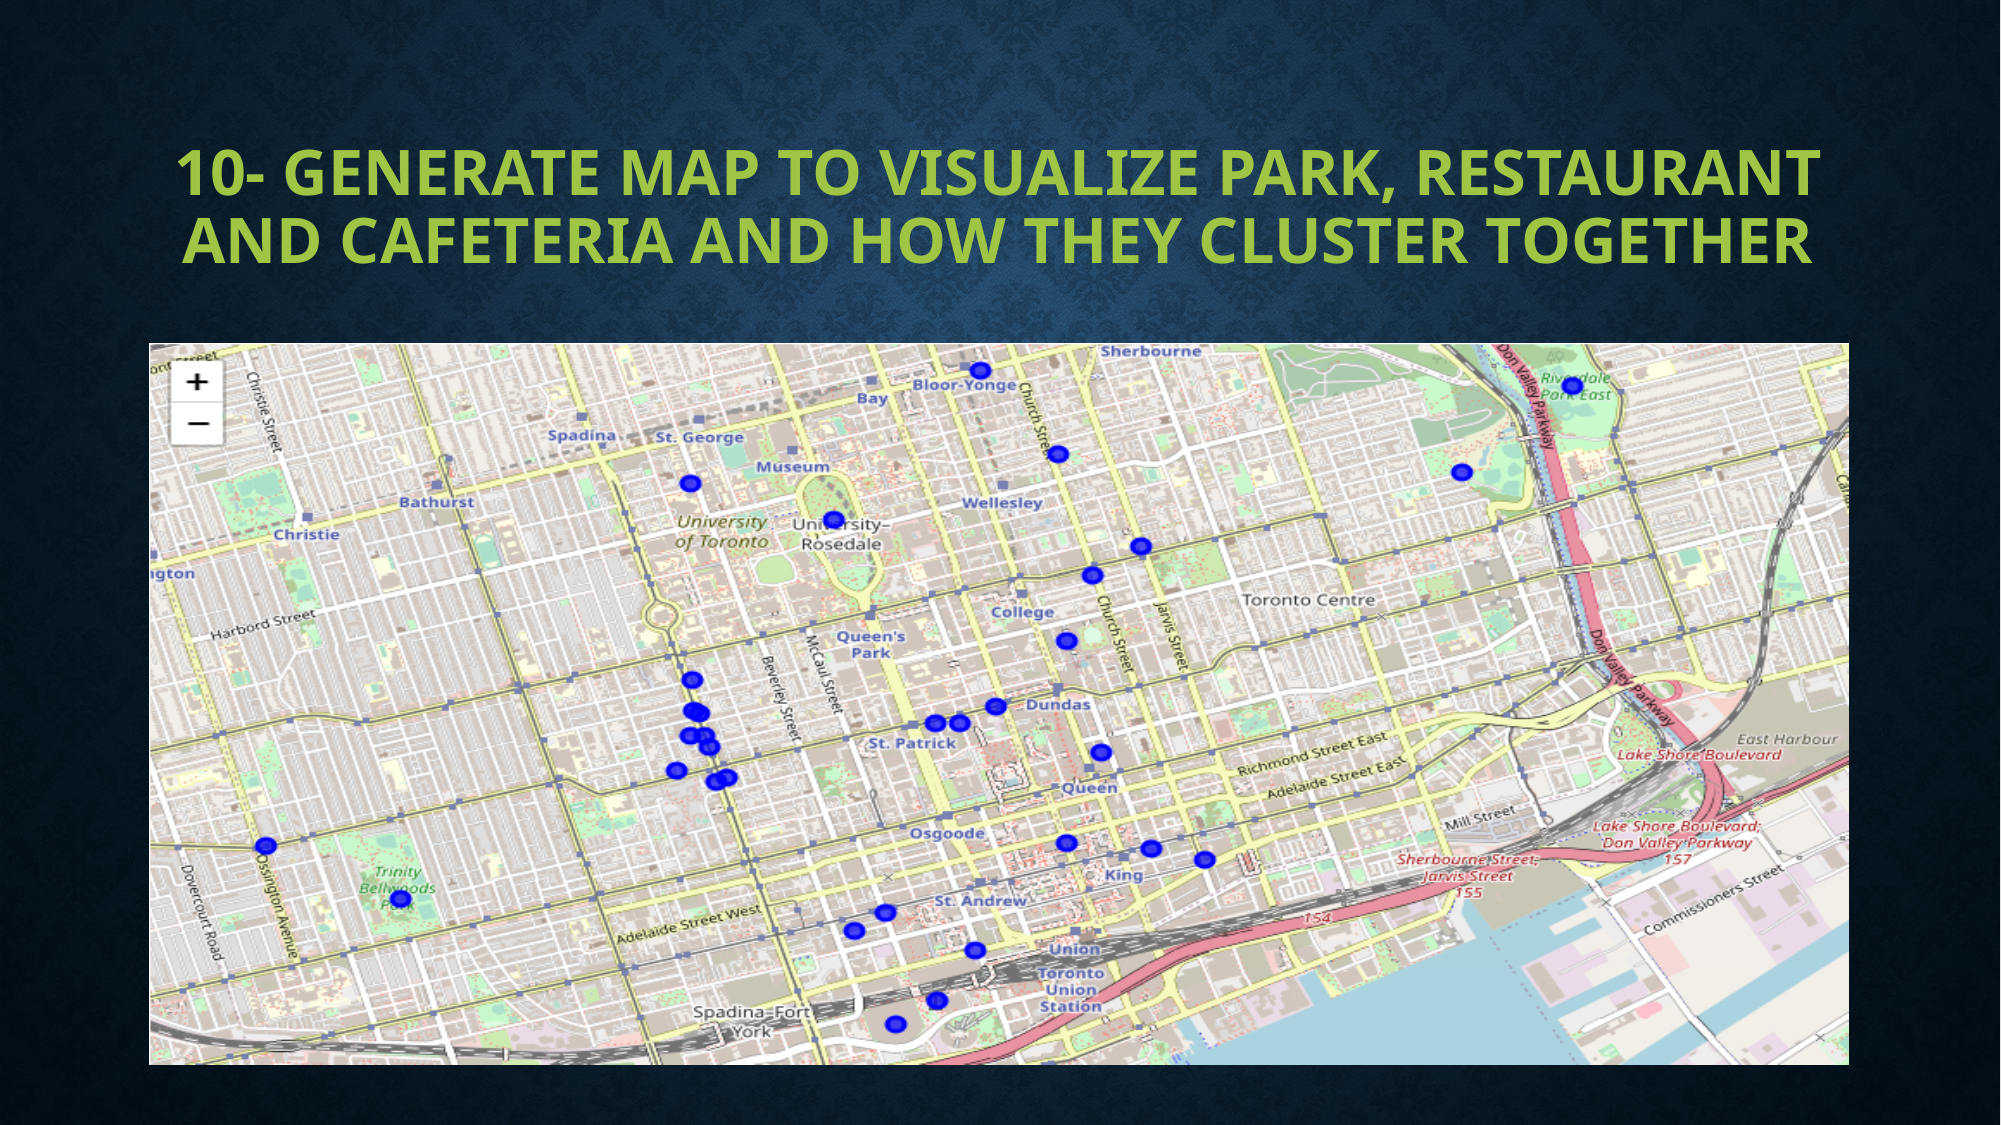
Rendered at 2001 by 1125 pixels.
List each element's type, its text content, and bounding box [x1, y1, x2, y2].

title 10- Generate map to visualize Park, Restaurant and Cafeteria and how they cluster together [149, 99, 1849, 318]
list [149, 343, 1849, 1066]
